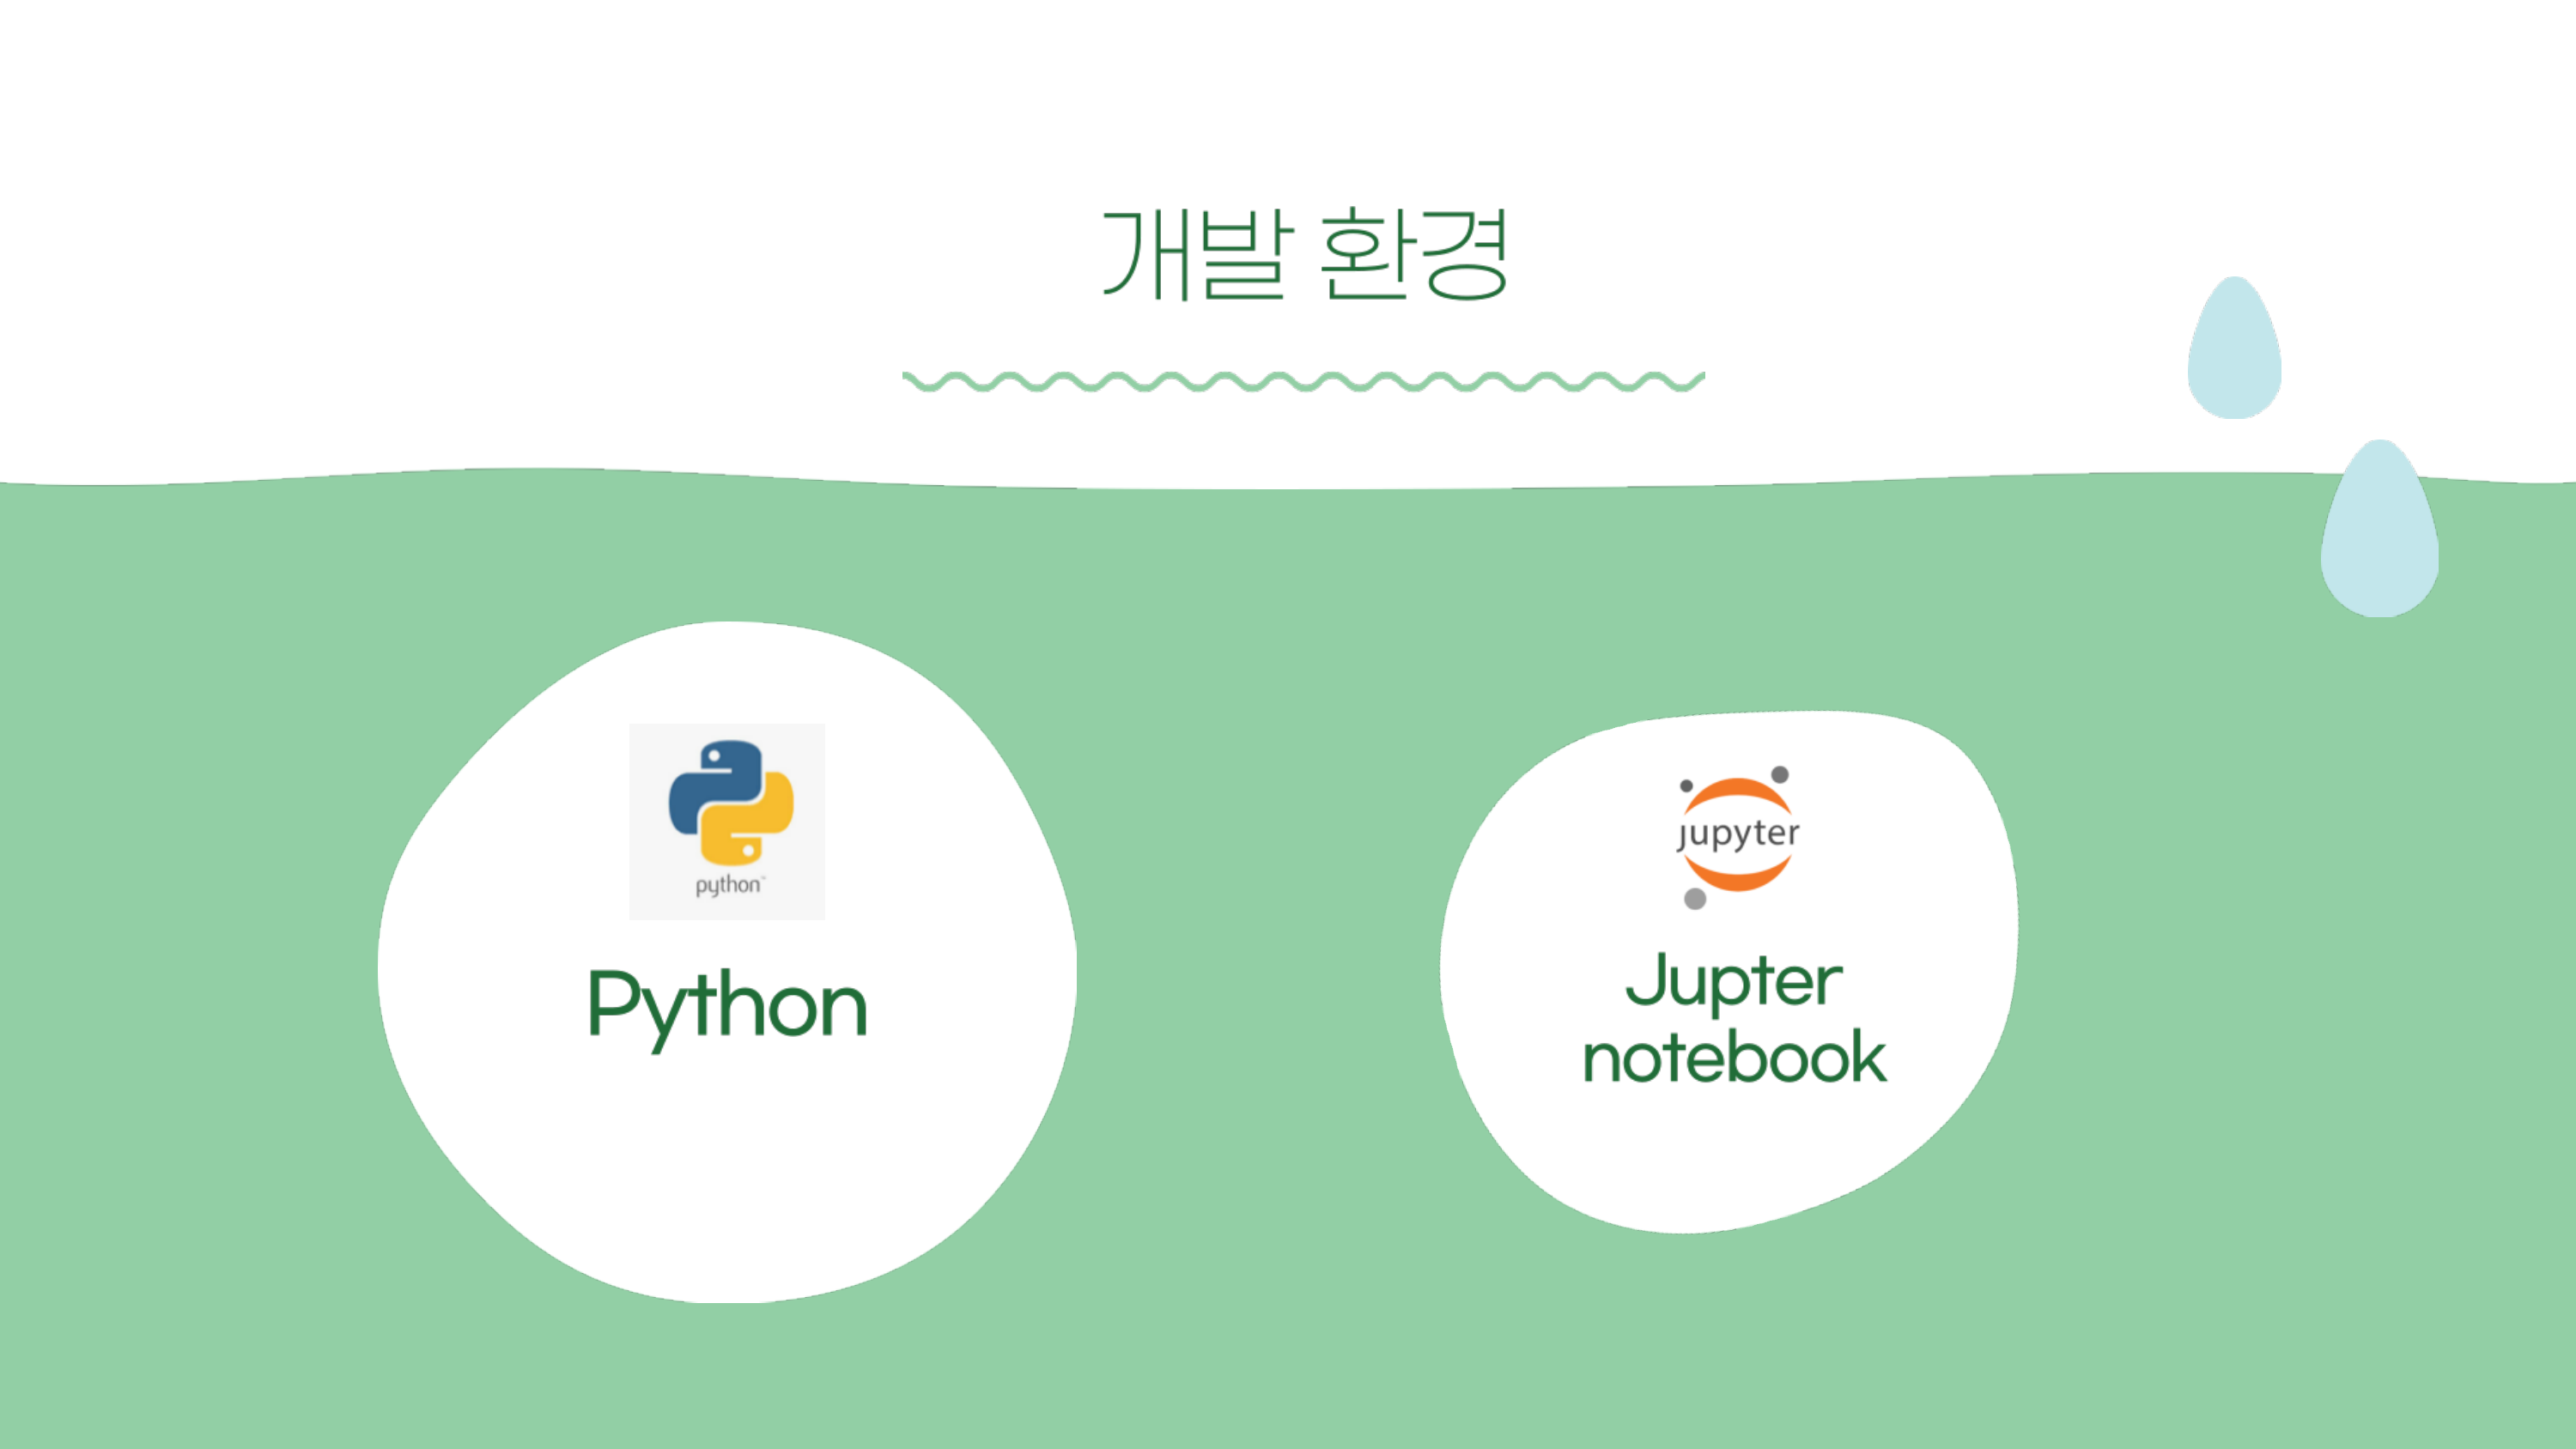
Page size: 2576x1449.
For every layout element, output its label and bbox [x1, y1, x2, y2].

text_box [1382, 636, 2087, 1288]
picture [1659, 749, 1808, 933]
picture [378, 621, 1078, 1303]
picture [0, 0, 2576, 618]
